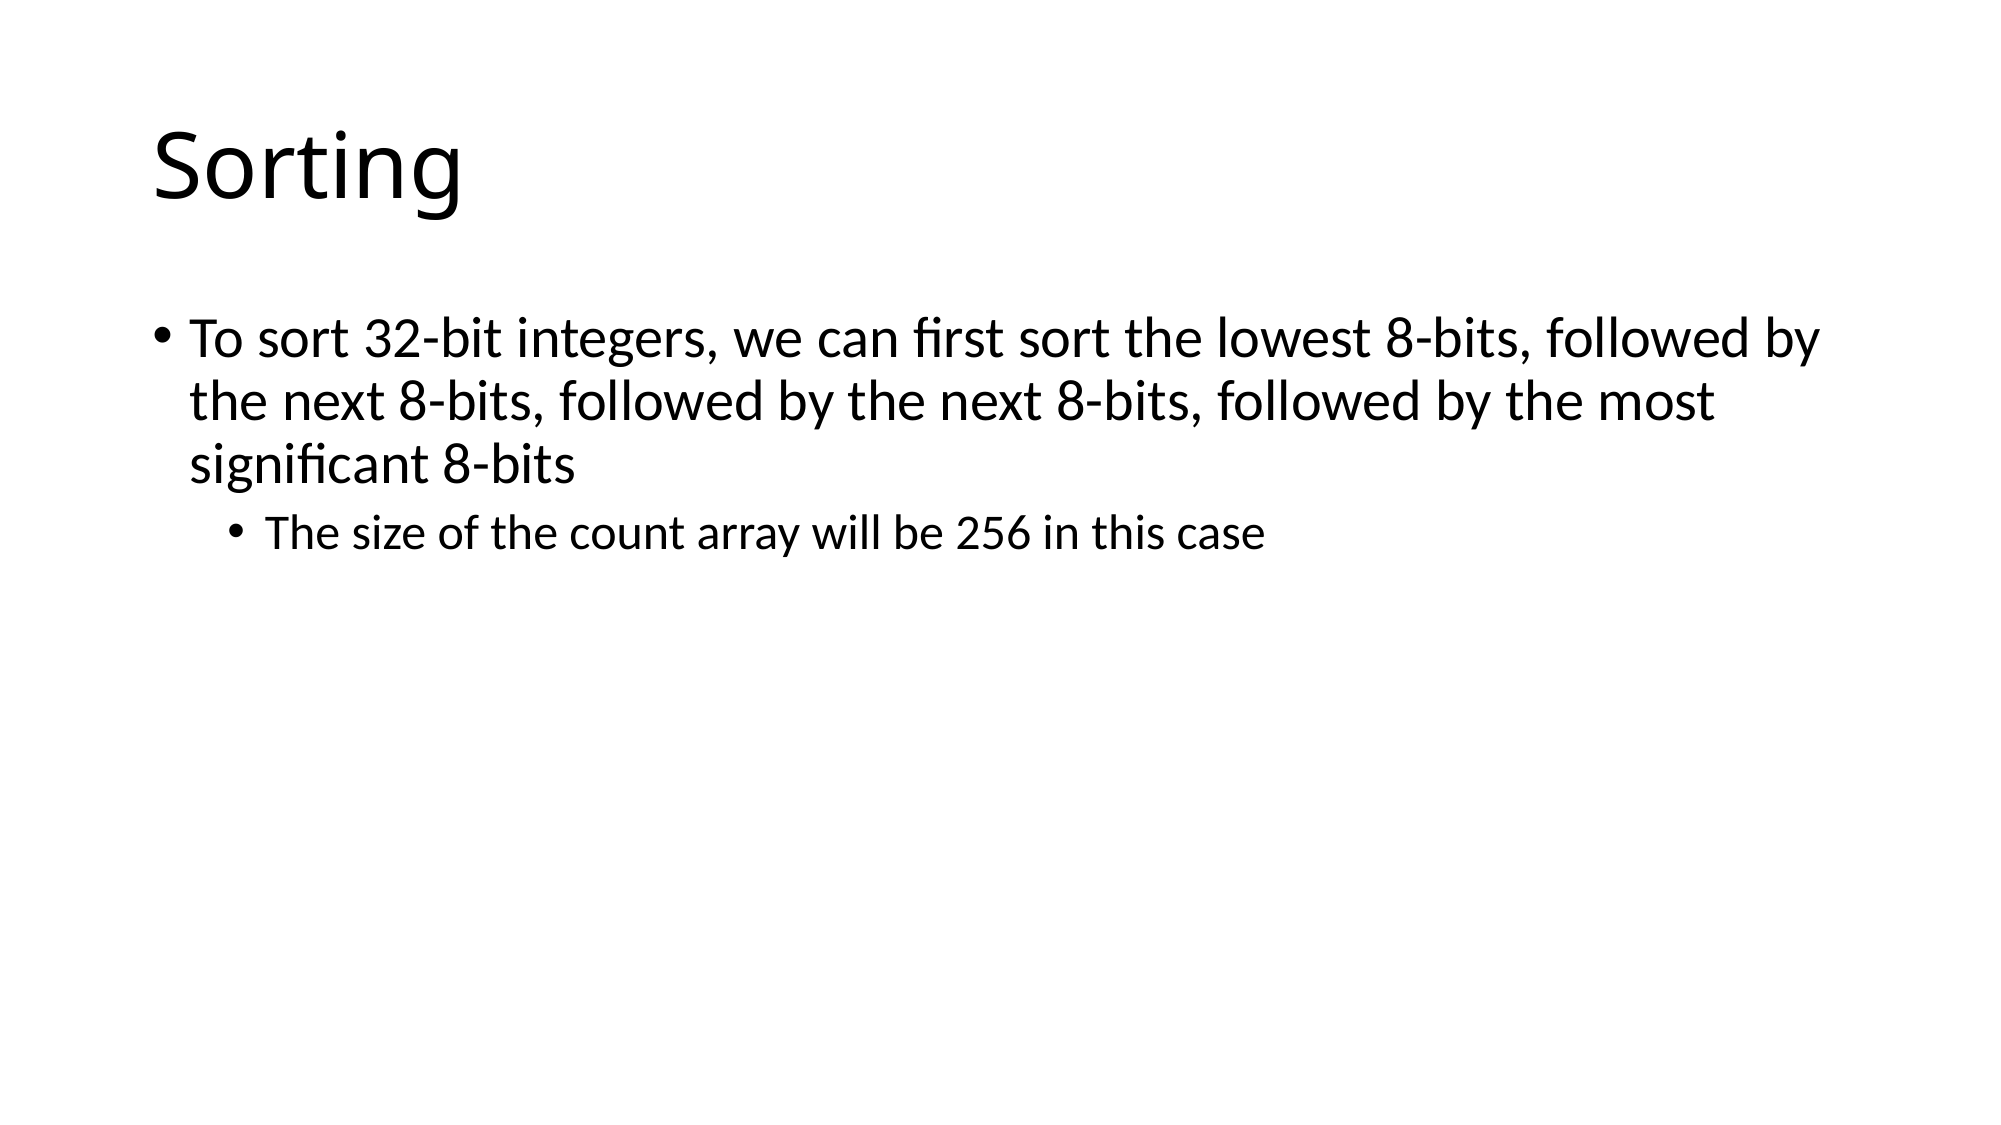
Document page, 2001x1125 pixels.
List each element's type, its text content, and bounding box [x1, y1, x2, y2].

list To sort 32-bit integers, we can first sort the lowest 8-bits, followed by the next 8-bits, followed by the next 8-bits, followed by the most significant 8-bits The size of the count array will be 256 in this case [137, 299, 1863, 1014]
title Sorting [137, 59, 1863, 278]
